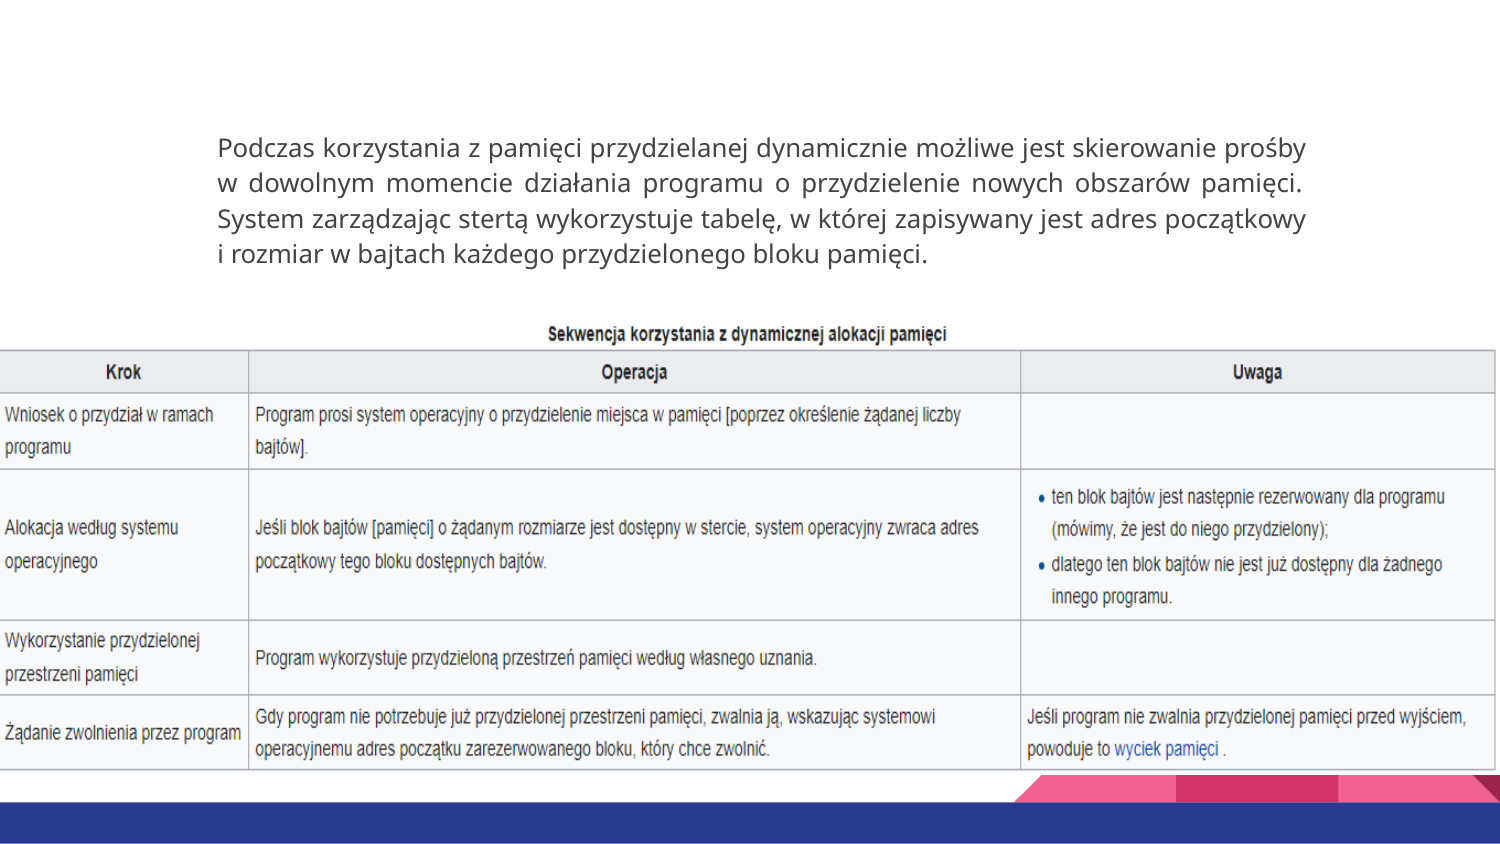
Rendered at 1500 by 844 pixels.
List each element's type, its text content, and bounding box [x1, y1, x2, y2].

picture [0, 325, 1500, 775]
list Podczas korzystania z pamięci przydzielanej dynamicznie możliwe jest skierowanie prośby w dowolnym momencie działania programu o przydzielenie nowych obszarów pamięci. System zarządzając stertą wykorzystuje tabelę, w której zapisywany jest adres początkowy i rozmiar w bajtach każdego przydzielonego bloku pamięci. [202, 111, 1331, 303]
